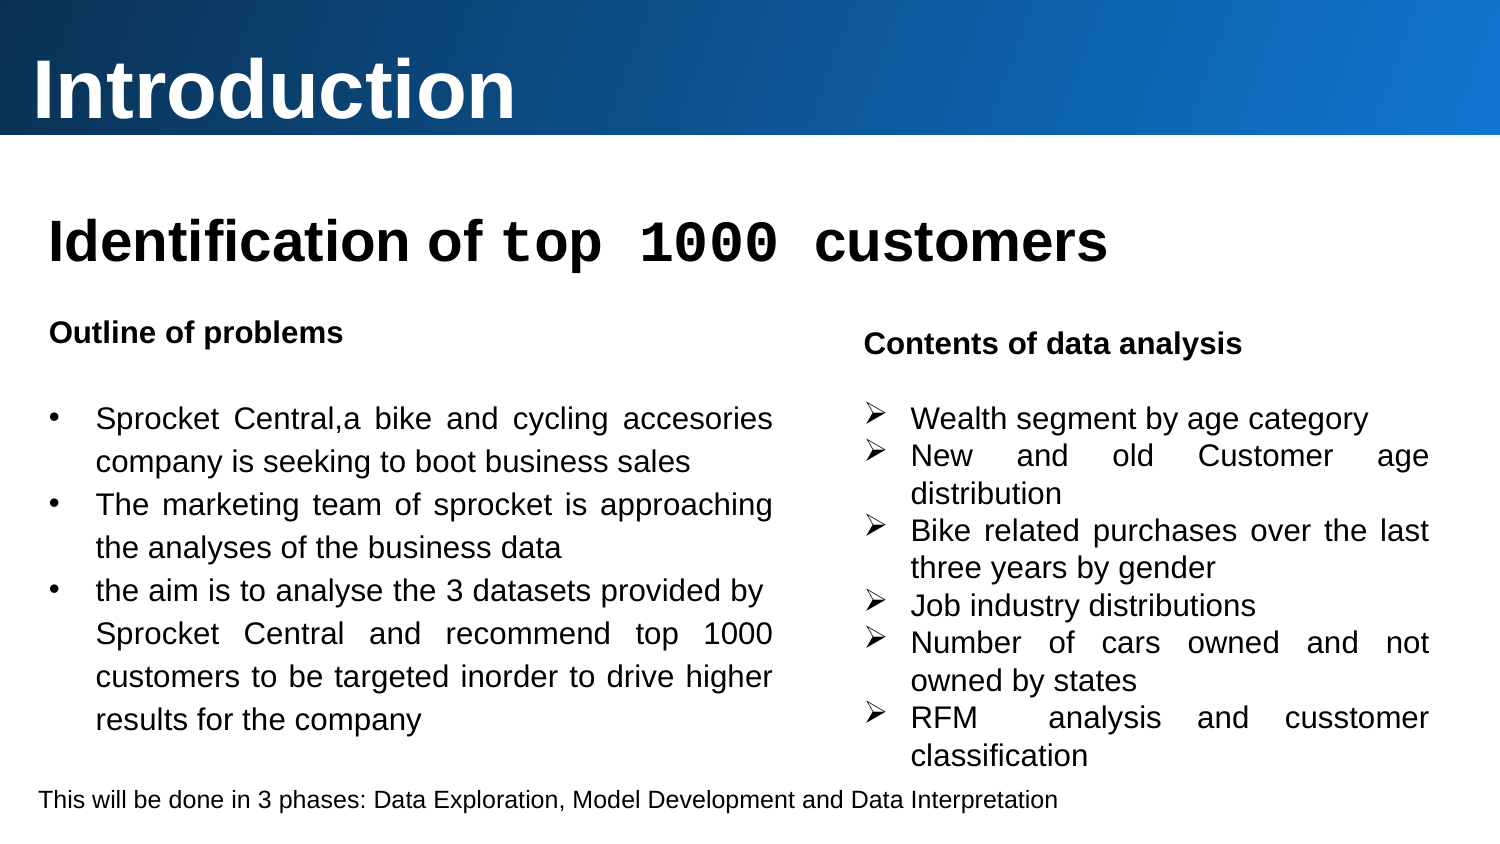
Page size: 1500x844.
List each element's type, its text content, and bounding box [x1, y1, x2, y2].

text_box Identification of top 1000 customers [33, 177, 1439, 289]
text_box Contents of data analysis Wealth segment by age category New and old Customer age distribution Bike related purchases over the last three years by gender Job industry distributions Number of cars owned and not owned by states RFM analysis and cusstomer classification [856, 315, 1438, 844]
text_box [0, 0, 1500, 135]
text_box Introduction [17, 20, 1423, 151]
text_box This will be done in 3 phases: Data Exploration, Model Development and Data Interpretation [30, 776, 1069, 822]
text_box Outline of problems Sprocket Central,a bike and cycling accesories company is seeking to boot business sales The marketing team of sprocket is approaching the analyses of the business data the aim is to analyse the 3 datasets provided by Sprocket Central and recommend top 1000 customers to be targeted inorder to drive higher results for the company [33, 291, 790, 752]
